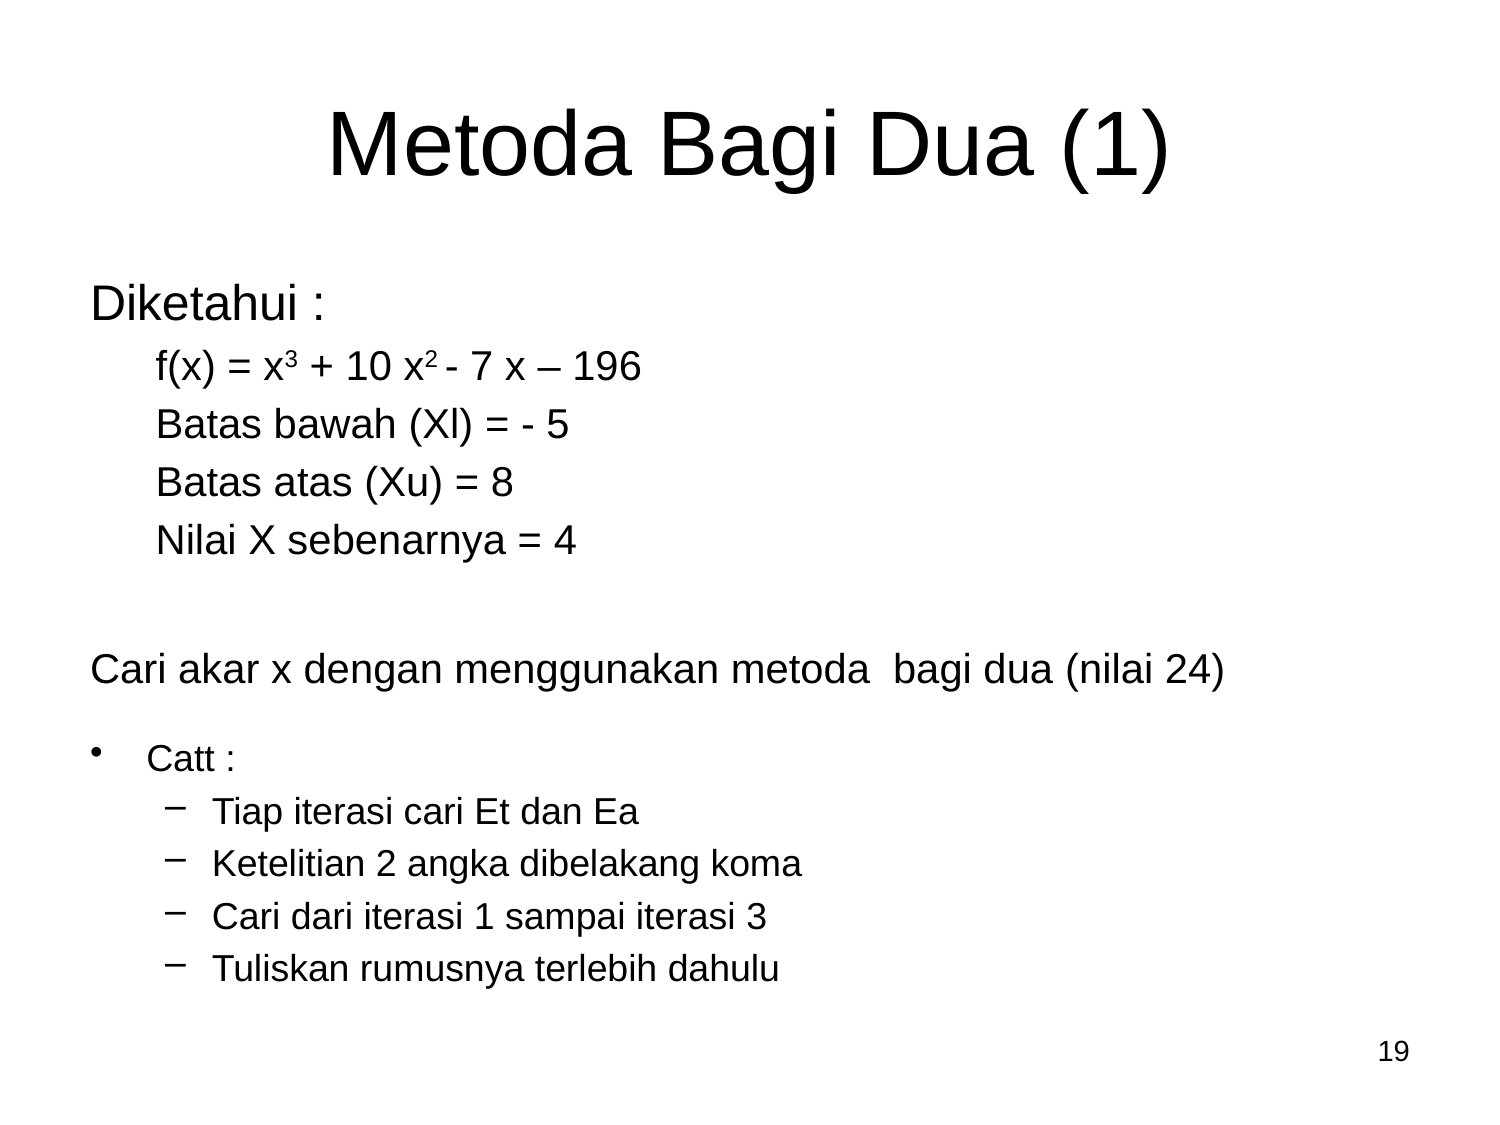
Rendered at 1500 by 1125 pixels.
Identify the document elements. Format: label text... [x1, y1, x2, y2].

list Diketahui : f(x) = x3 + 10 x2 - 7 x – 196 Batas bawah (Xl) = - 5 Batas atas (Xu) = 8 Nilai X sebenarnya = 4 Cari akar x dengan menggunakan metoda bagi dua (nilai 24) Catt : Tiap iterasi cari Et dan Ea Ketelitian 2 angka dibelakang koma Cari dari iterasi 1 sampai iterasi 3 Tuliskan rumusnya terlebih dahulu [74, 262, 1426, 1006]
slide_number 19 [1074, 1024, 1426, 1103]
title Metoda Bagi Dua (1) [74, 44, 1426, 233]
